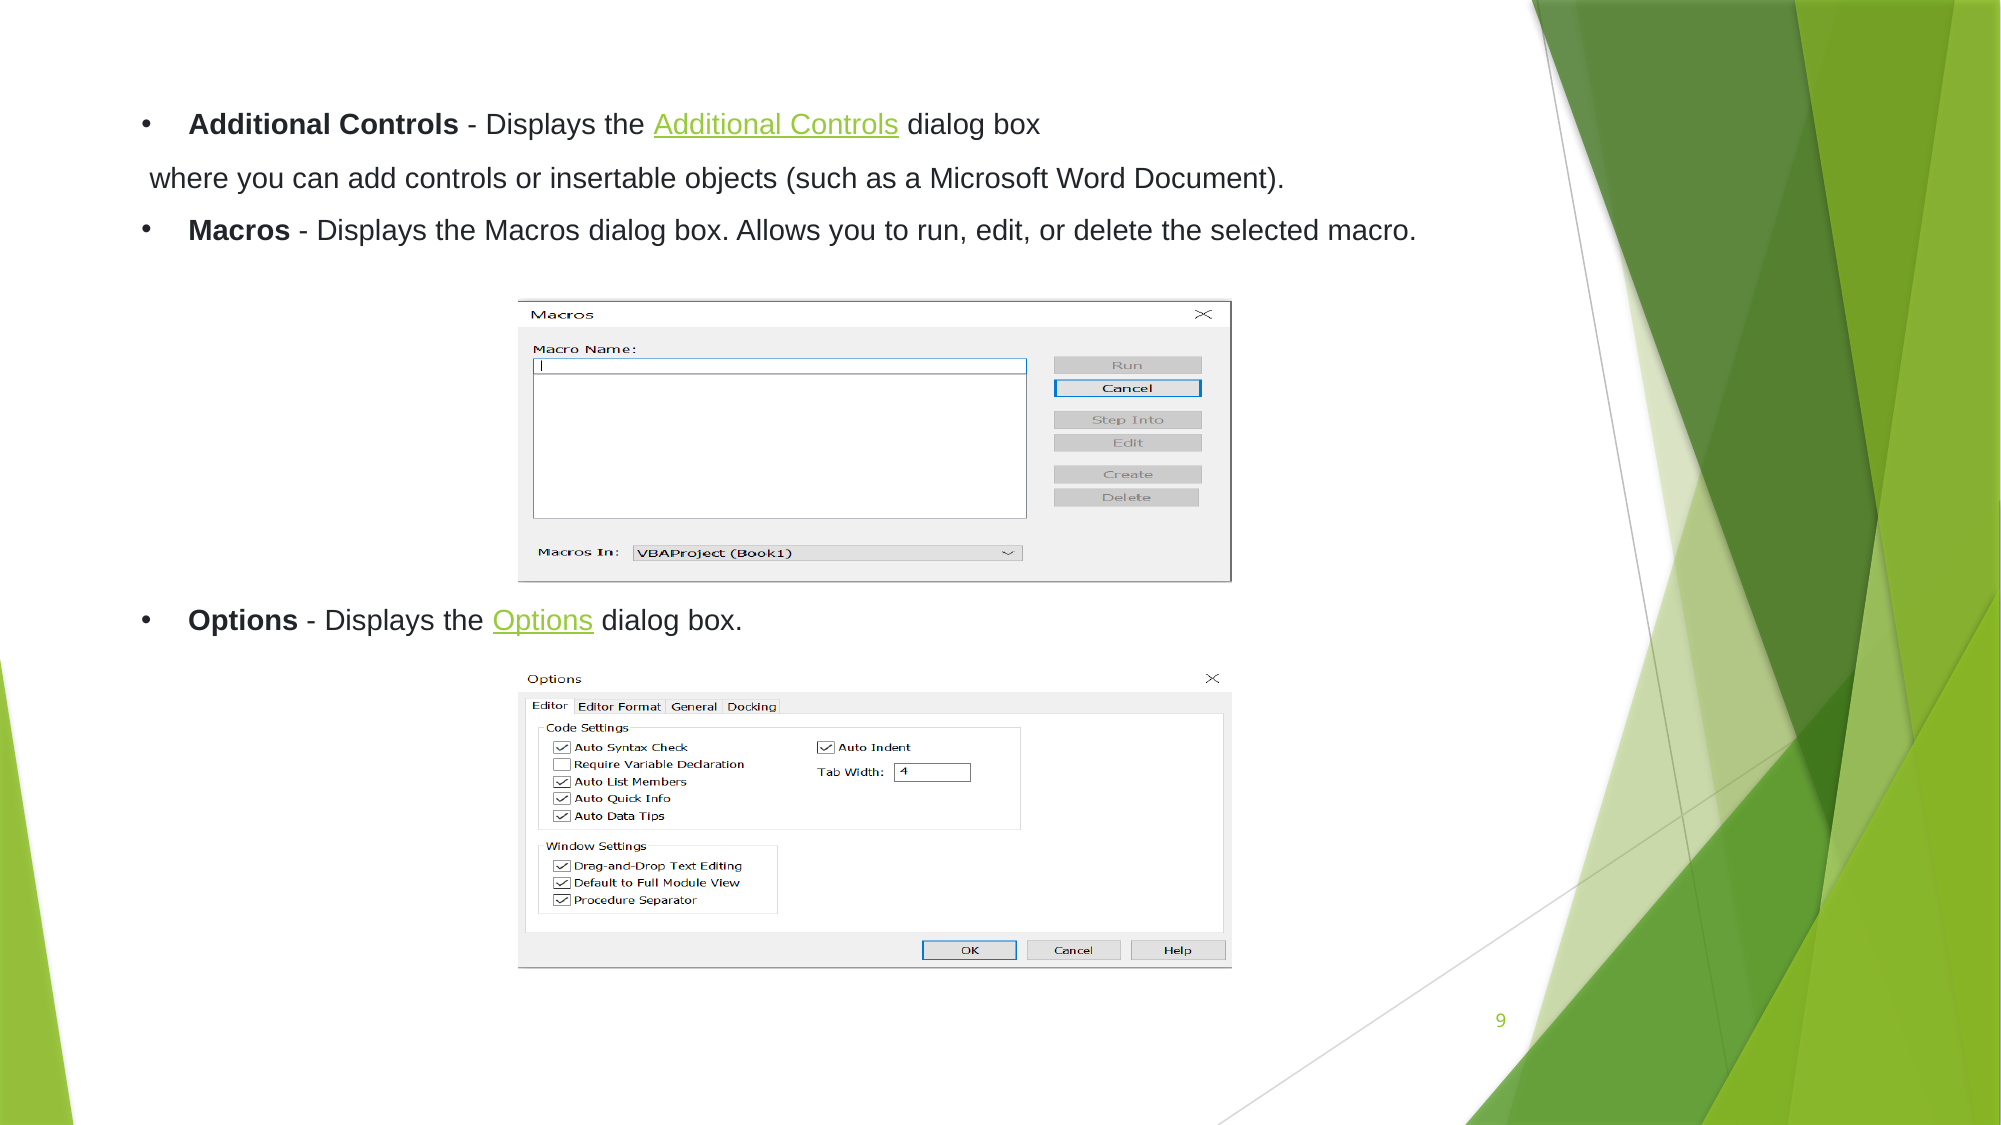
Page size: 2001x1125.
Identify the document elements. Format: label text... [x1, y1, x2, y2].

picture [518, 665, 1232, 970]
text_box Options - Displays the Options dialog box. [141, 601, 744, 637]
picture [518, 297, 1232, 584]
text_box Additional Controls - Displays the Additional Controls dialog box where you can add controls or insertable objects (such as a Microsoft Word Document). Macros - Displays the Macros dialog box. Allows you to run, edit, or delete the selected macro. [141, 103, 1420, 247]
slide_number 9 [1409, 991, 1522, 1051]
